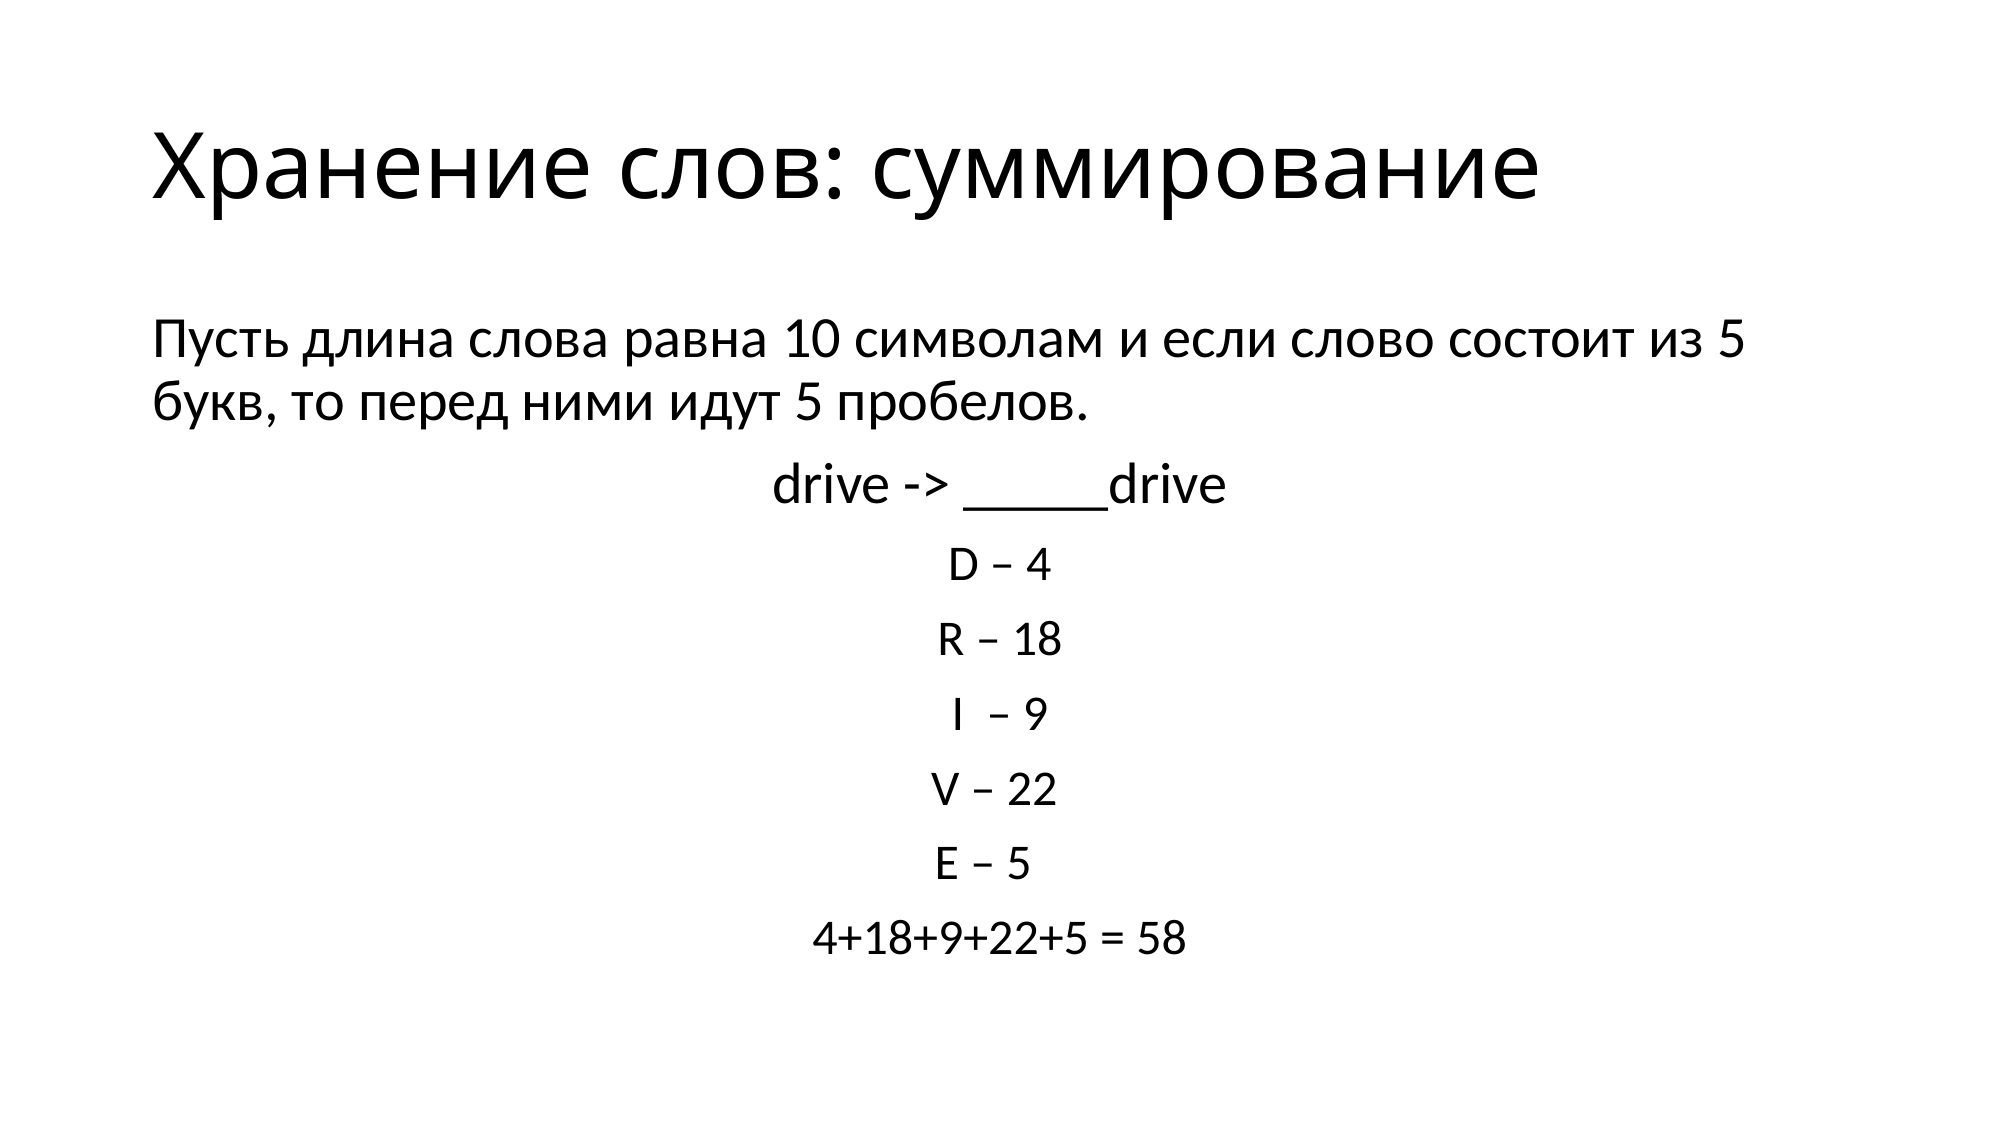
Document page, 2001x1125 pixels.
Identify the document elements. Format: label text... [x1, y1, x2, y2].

title Хранение слов: суммирование [137, 59, 1863, 278]
list Пусть длина слова равна 10 символам и если слово состоит из 5 букв, то перед ними идут 5 пробелов. drive -> _____drive D – 4 R – 18 I – 9 V – 22 E – 5 4+18+9+22+5 = 58 [137, 299, 1863, 1014]
